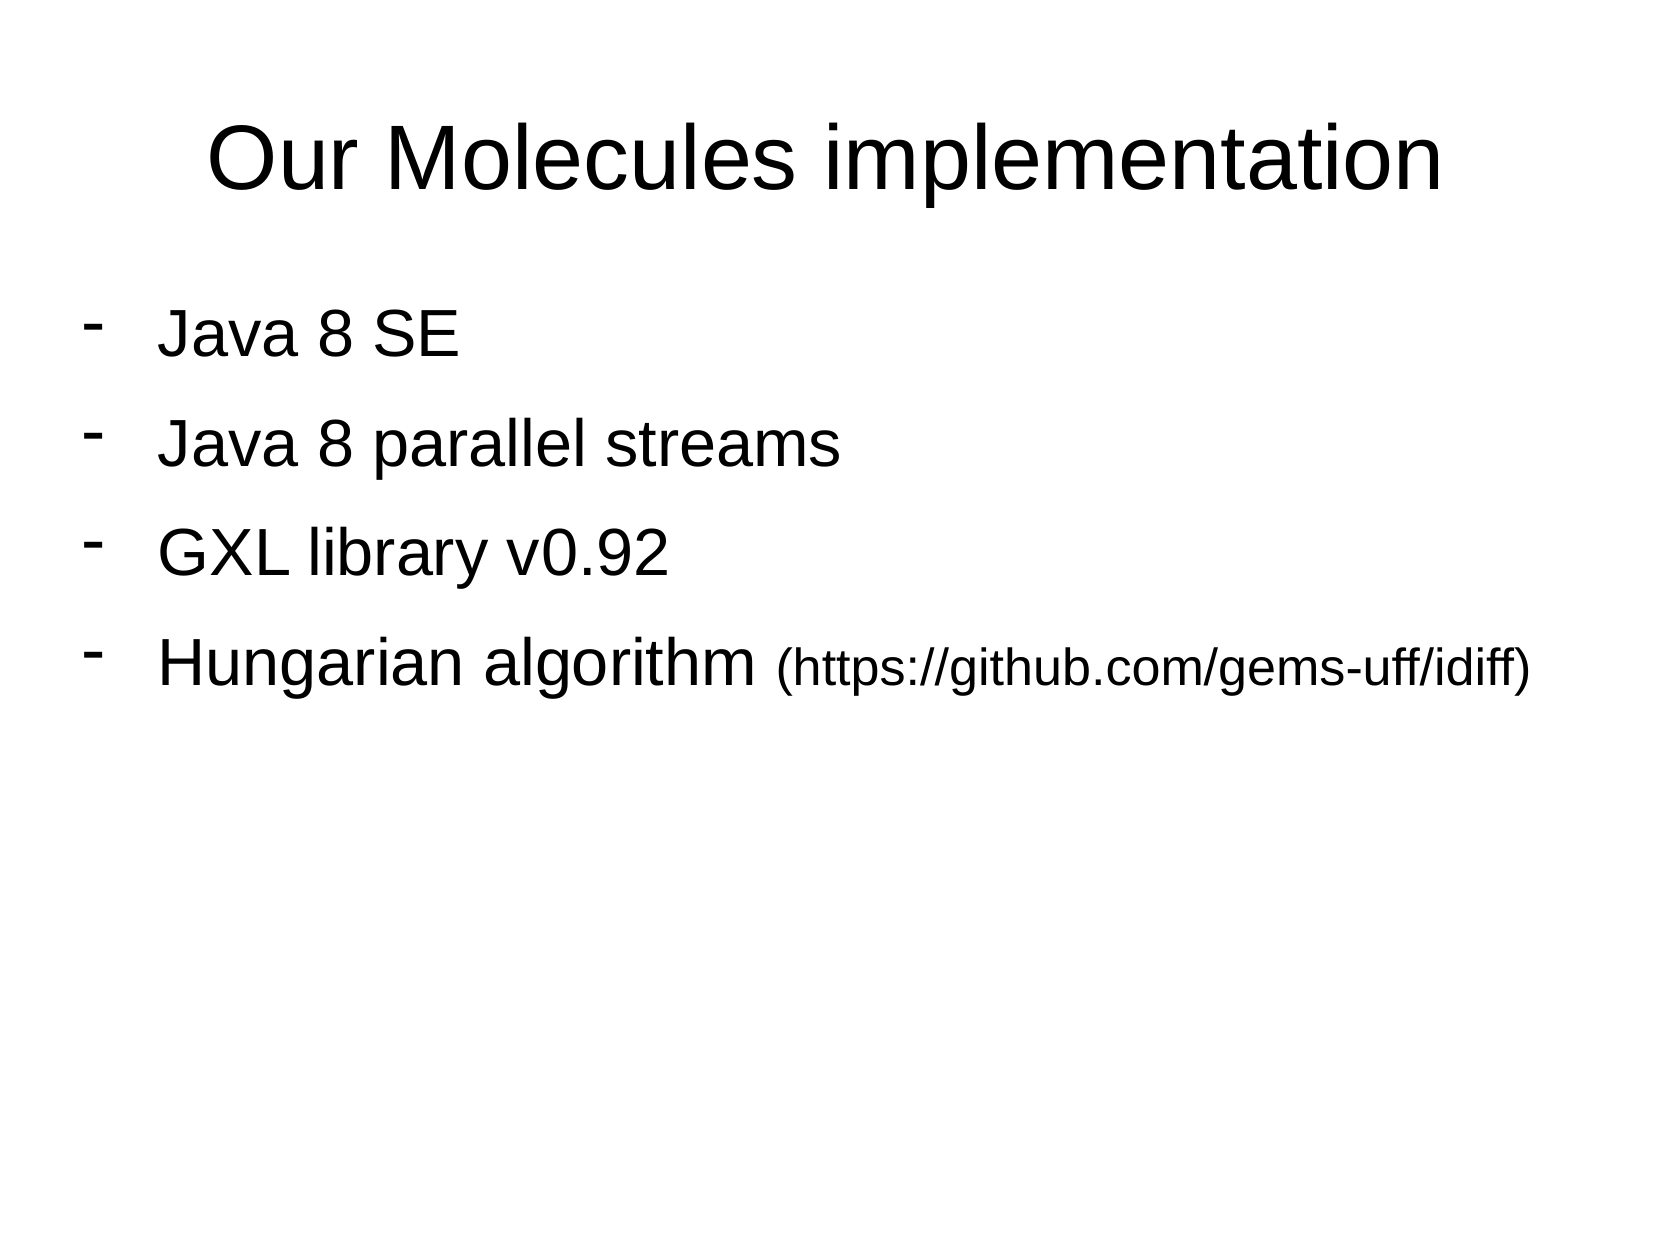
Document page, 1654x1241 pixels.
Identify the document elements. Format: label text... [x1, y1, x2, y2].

title Our Molecules implementation [82, 49, 1571, 257]
list Java 8 SE Java 8 parallel streams GXL library v0.92 Hungarian algorithm (https://github.com/gems-uff/idiff) [82, 290, 1571, 1010]
